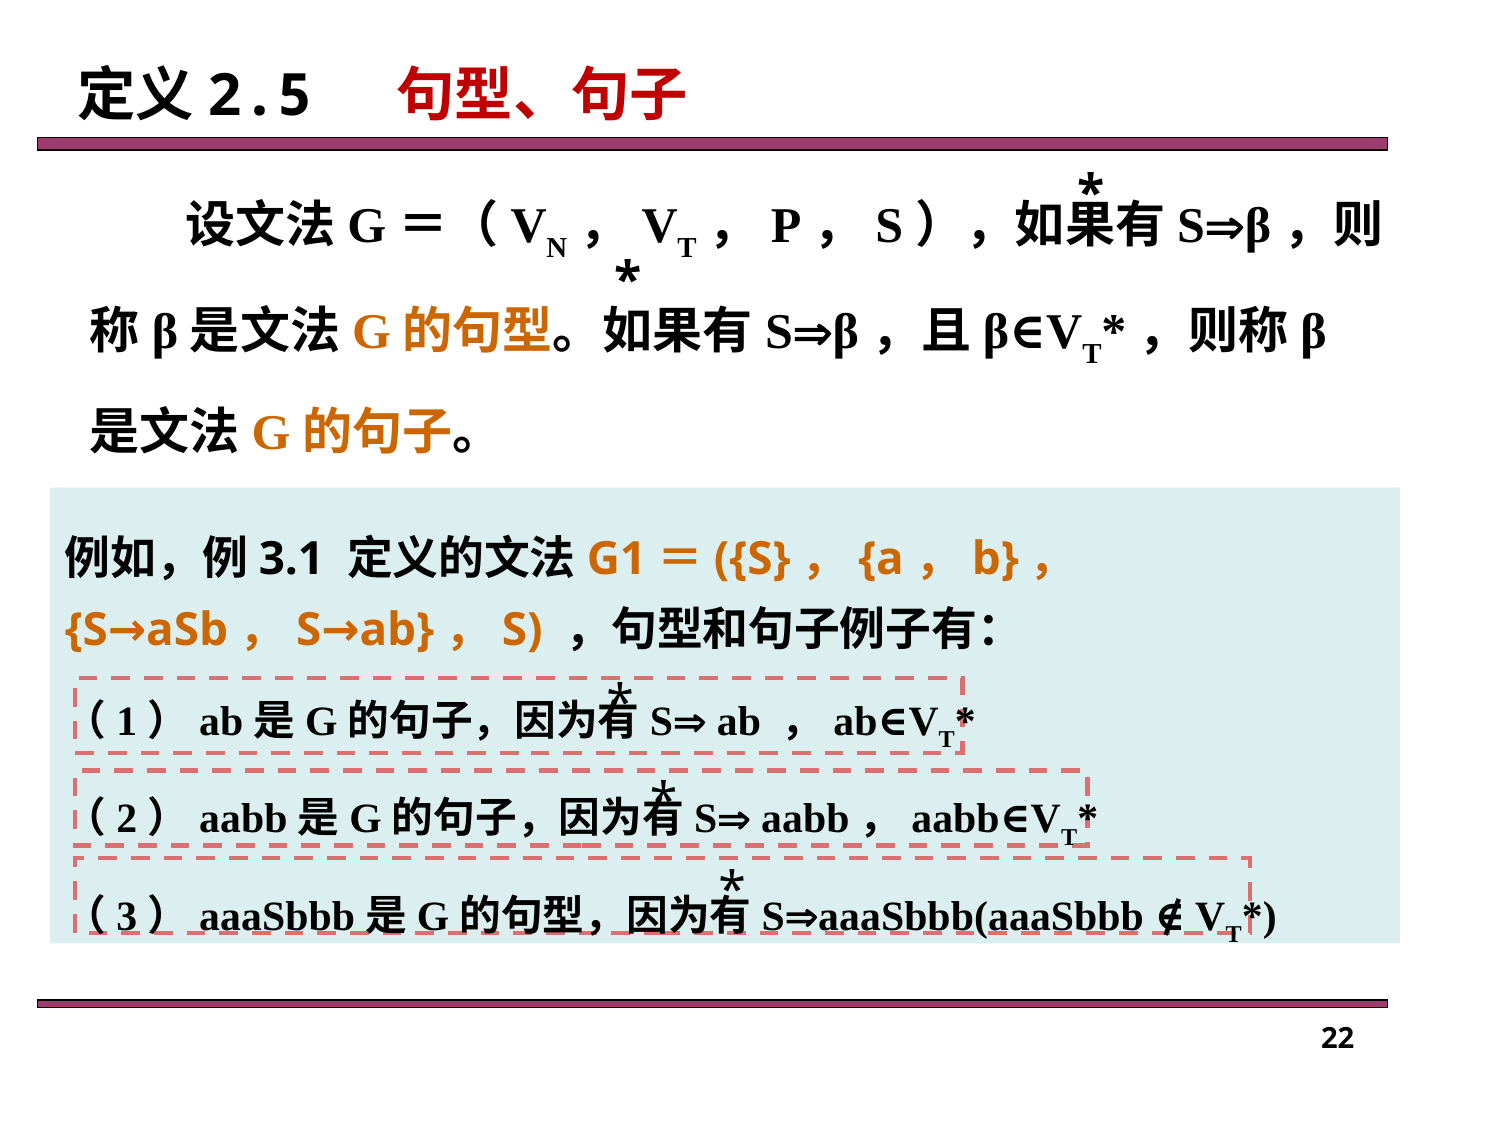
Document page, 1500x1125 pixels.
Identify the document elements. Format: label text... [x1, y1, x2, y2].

text_box 例如，例3.1 定义的文法G1＝({S}，{a，b}，{S→aSb，S→ab}，S) ，句型和句子例子有： （1）ab是G的句子，因为有S ab ，ab∈VT* （2）aabb是G的句子，因为有S aabb，aabb∈VT* （3）aaaSbbb是G的句型，因为有SaaaSbbb(aaaSbbb ∉ VT*) [49, 504, 1400, 955]
text_box 定义2.5 句型、句子 [62, 50, 863, 135]
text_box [74, 149, 1401, 427]
slide_number 22 [1162, 1012, 1500, 1075]
text_box [49, 487, 1400, 504]
text_box * [635, 760, 703, 836]
text_box * [591, 663, 659, 739]
text_box * [703, 849, 771, 925]
